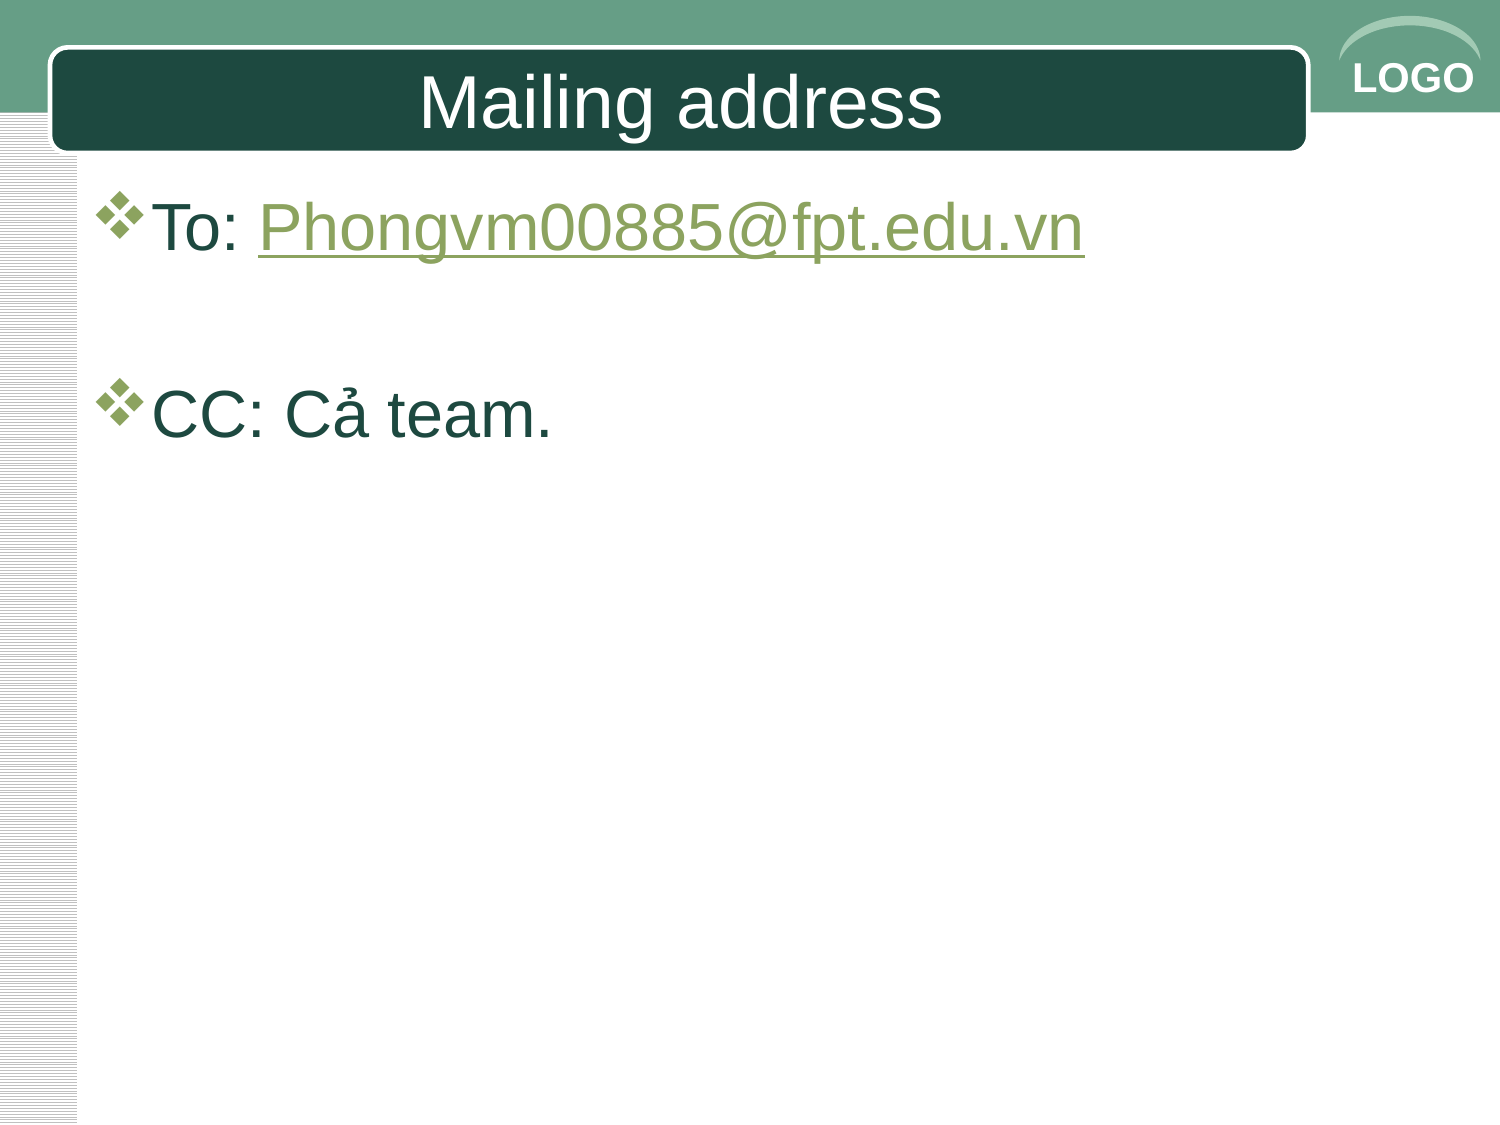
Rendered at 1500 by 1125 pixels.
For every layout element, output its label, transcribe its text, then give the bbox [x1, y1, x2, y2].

title Mailing address [74, 52, 1288, 145]
list To: Phongvm00885@fpt.edu.vn CC: Cả team. [74, 176, 1426, 1038]
